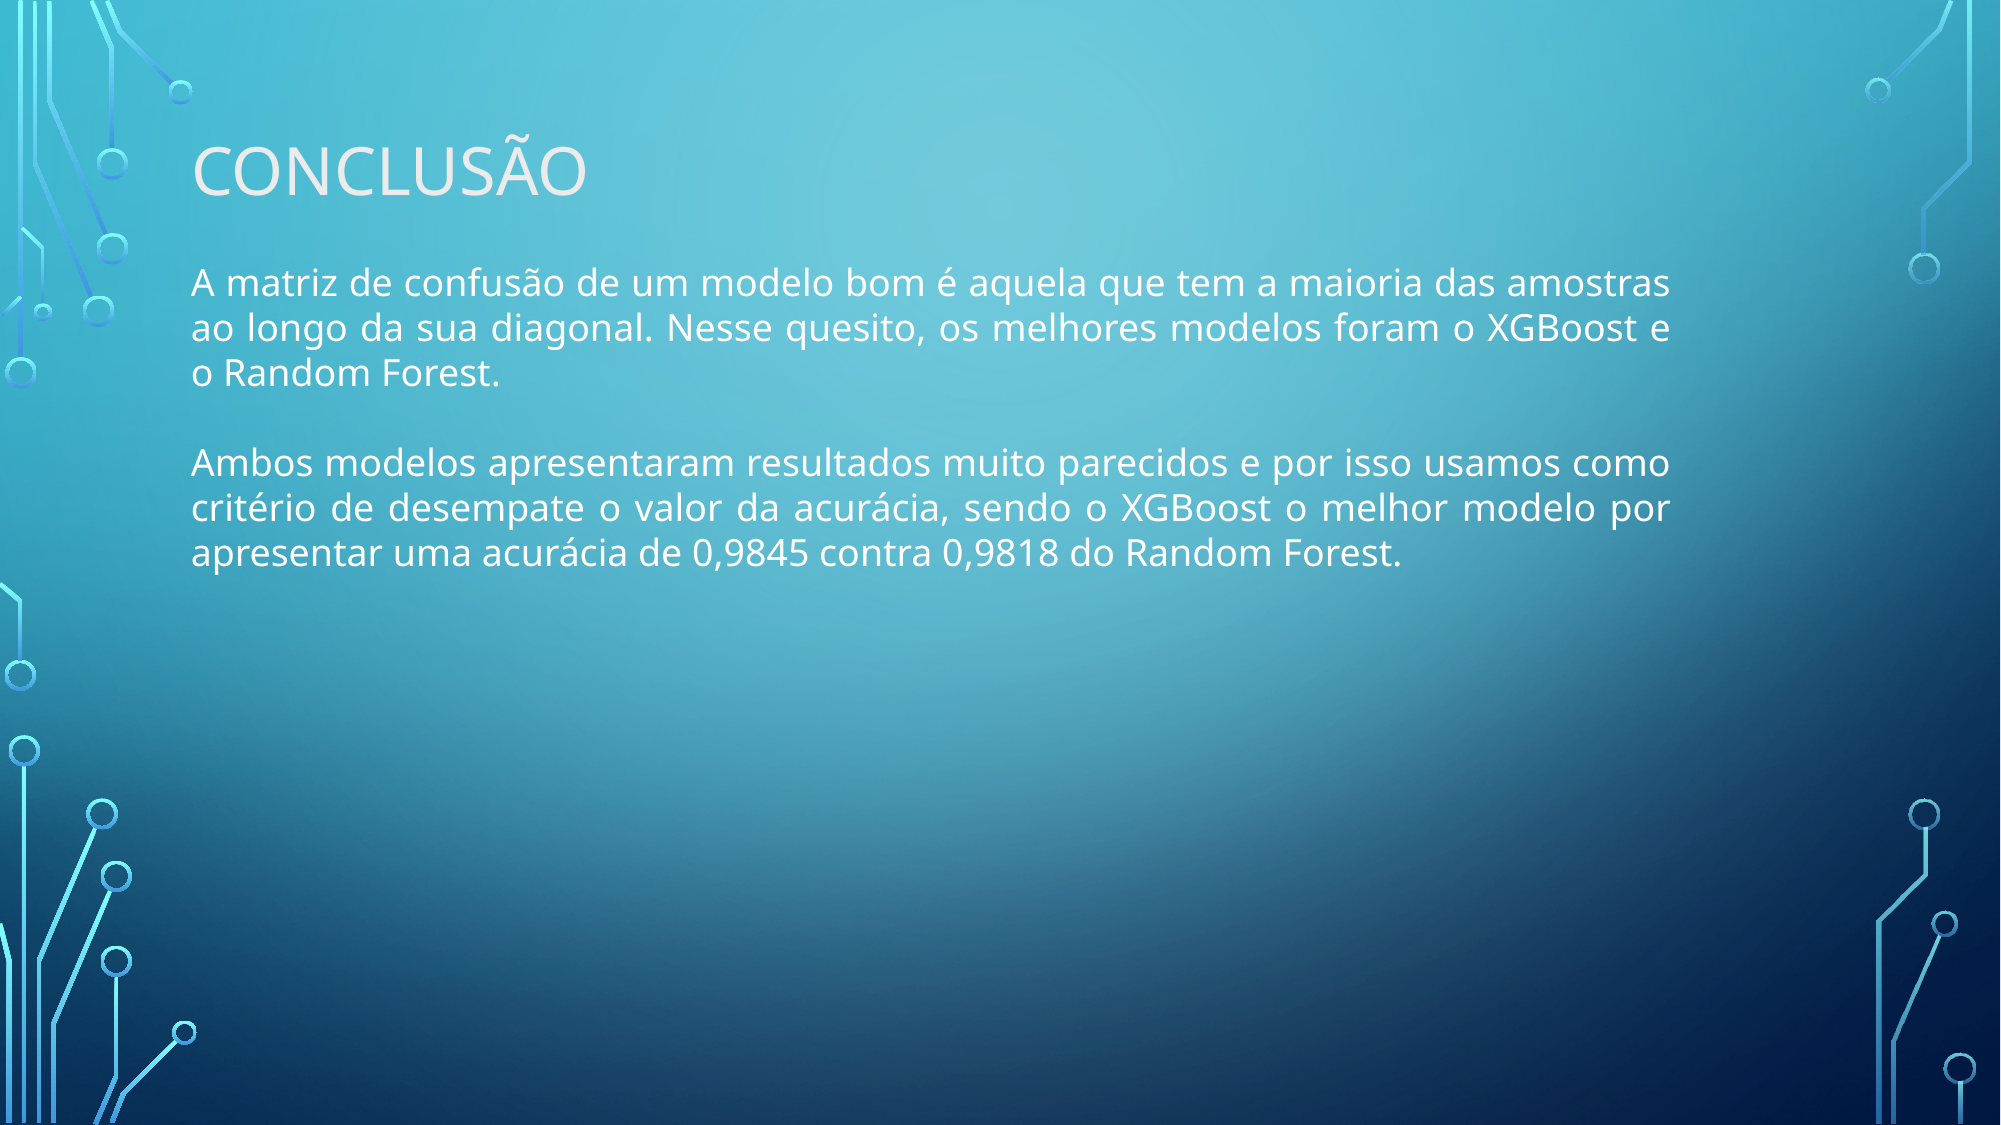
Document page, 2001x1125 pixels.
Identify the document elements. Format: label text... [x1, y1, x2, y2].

title CONCLUSÃO [176, 78, 1509, 251]
text_box A matriz de confusão de um modelo bom é aquela que tem a maioria das amostras ao longo da sua diagonal. Nesse quesito, os melhores modelos foram o XGBoost e o Random Forest. Ambos modelos apresentaram resultados muito parecidos e por isso usamos como critério de desempate o valor da acurácia, sendo o XGBoost o melhor modelo por apresentar uma acurácia de 0,9845 contra 0,9818 do Random Forest. [175, 251, 1687, 581]
